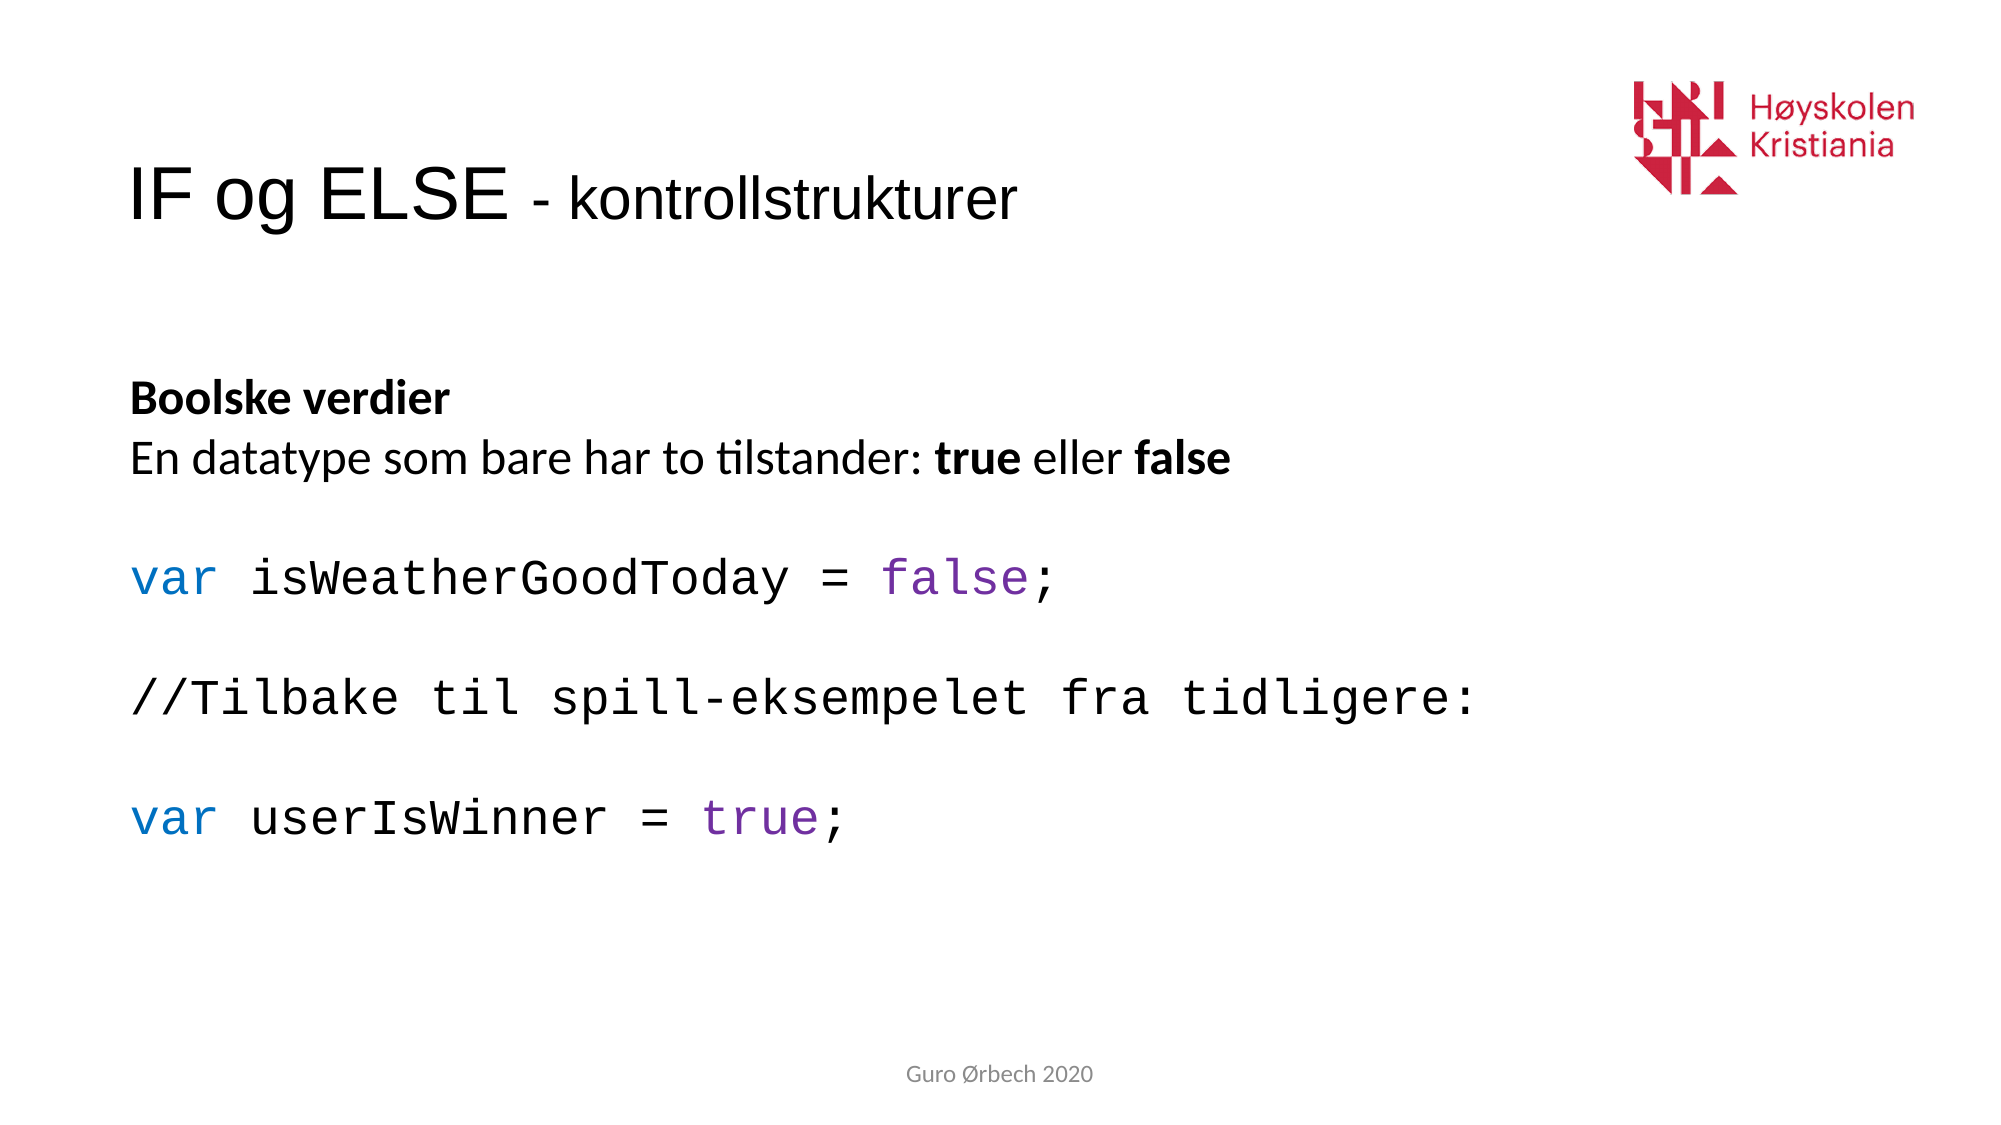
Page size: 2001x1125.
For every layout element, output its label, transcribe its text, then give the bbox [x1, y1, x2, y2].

text_box Boolske verdier En datatype som bare har to tilstander: true eller false var isWeatherGoodToday = false; //Tilbake til spill-eksempelet fra tidligere: var userIsWinner = true; [114, 357, 1922, 853]
footer Guro Ørbech 2020 [662, 1042, 1338, 1103]
picture [1634, 59, 1920, 221]
text_box IF og ELSE - kontrollstrukturer [112, 115, 1196, 276]
